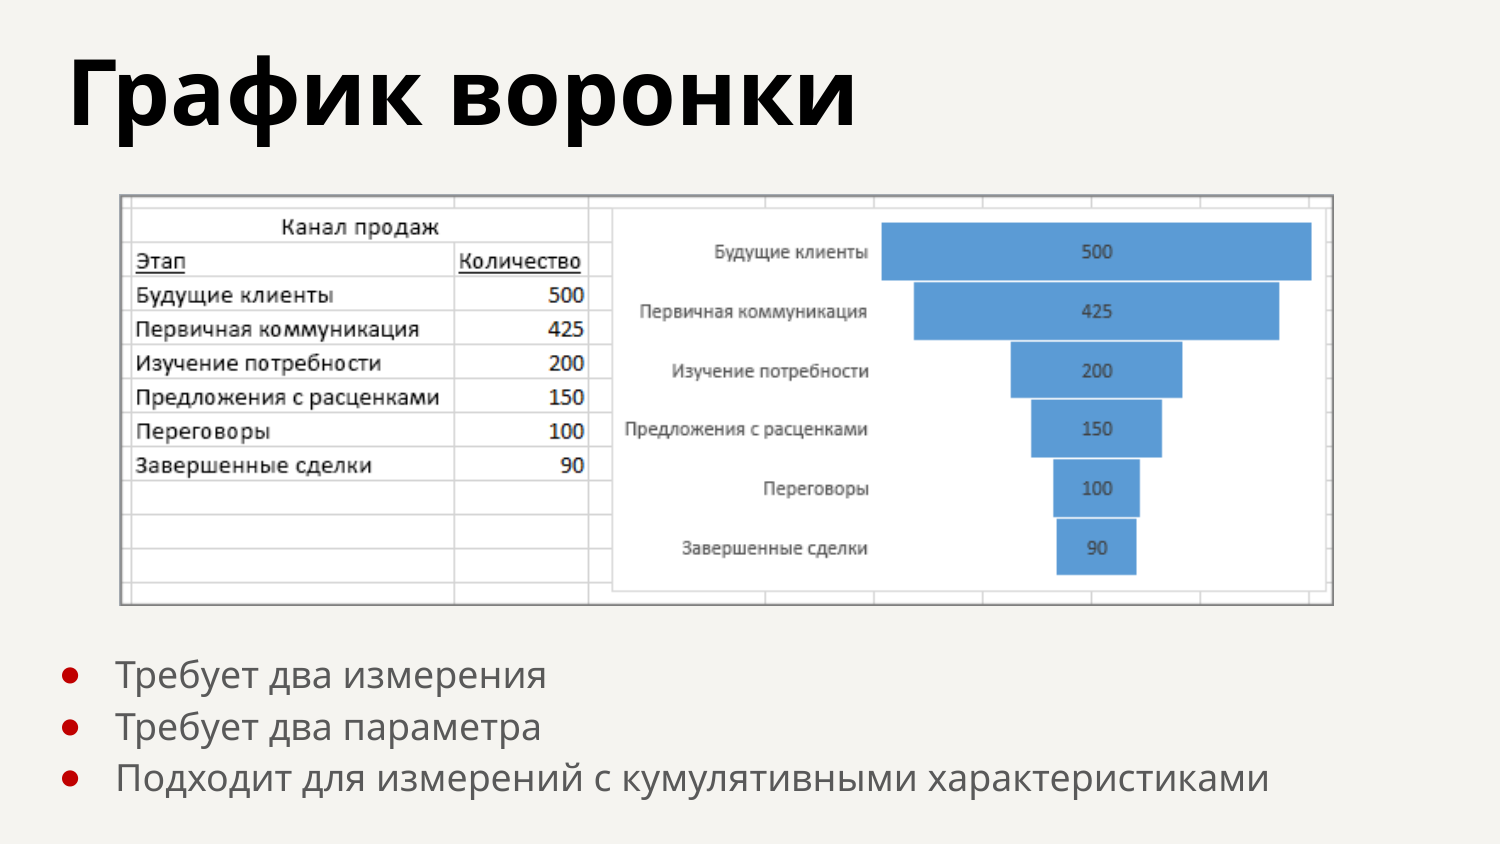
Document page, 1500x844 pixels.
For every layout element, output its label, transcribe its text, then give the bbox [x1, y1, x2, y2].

title График воронки [51, 31, 1449, 159]
list Требует два измерения Требует два параметра Подходит для измерений с кумулятивными характеристиками [25, 629, 1475, 813]
picture [119, 193, 1335, 606]
